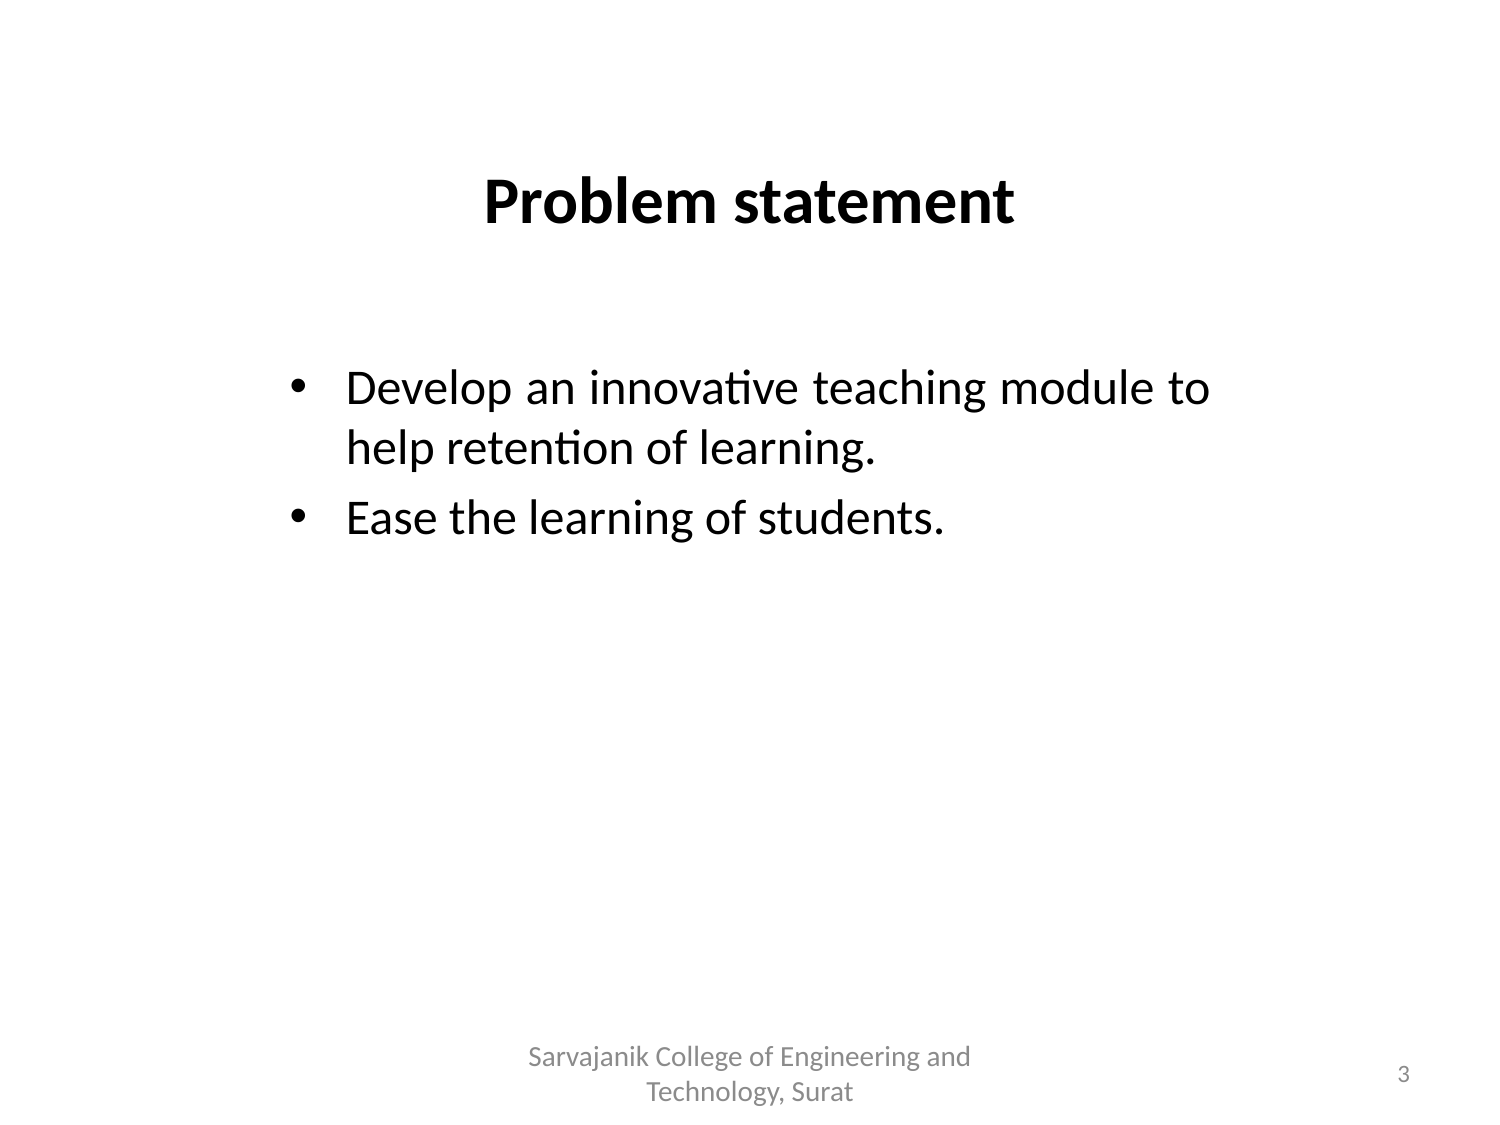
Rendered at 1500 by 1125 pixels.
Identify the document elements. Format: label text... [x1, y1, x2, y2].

list Develop an innovative teaching module to help retention of learning. Ease the learning of students. [274, 347, 1226, 857]
slide_number 3 [1074, 1042, 1425, 1103]
title Problem statement [274, 99, 1226, 295]
footer Sarvajanik College of Engineering and Technology, Surat [512, 1042, 988, 1103]
